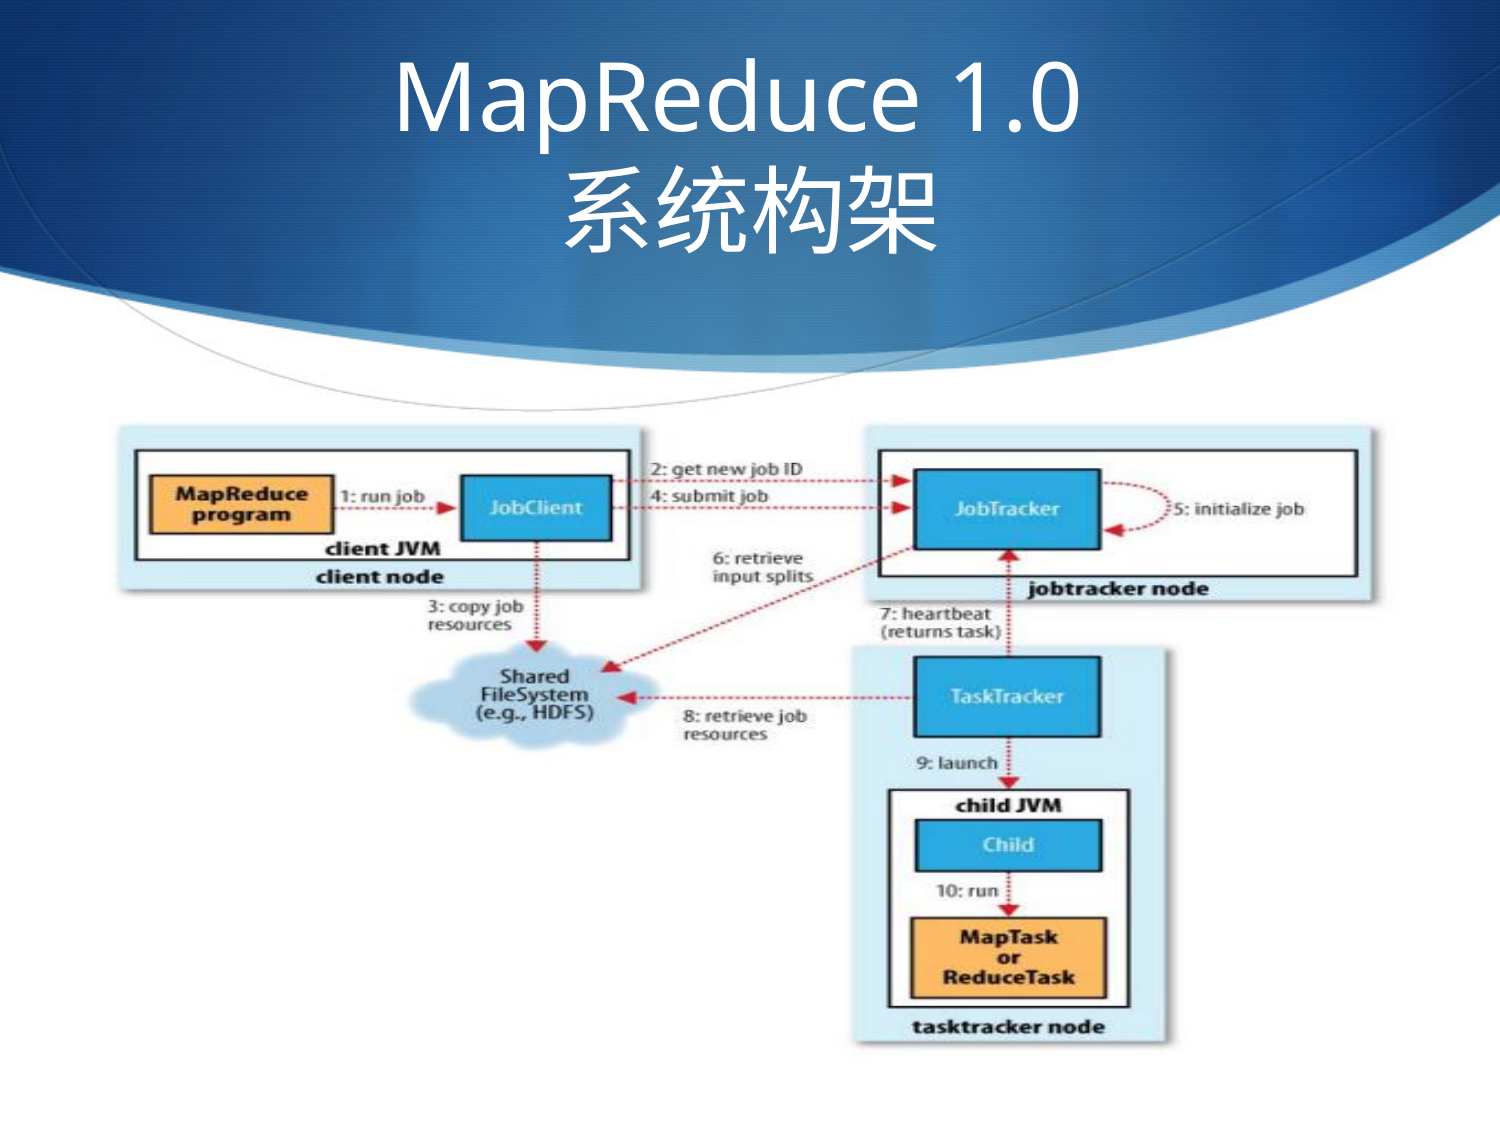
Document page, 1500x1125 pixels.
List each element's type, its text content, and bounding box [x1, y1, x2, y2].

picture [0, 0, 1500, 1125]
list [98, 414, 1403, 1072]
title MapReduce 1.0 系统构架 [75, 56, 1425, 245]
